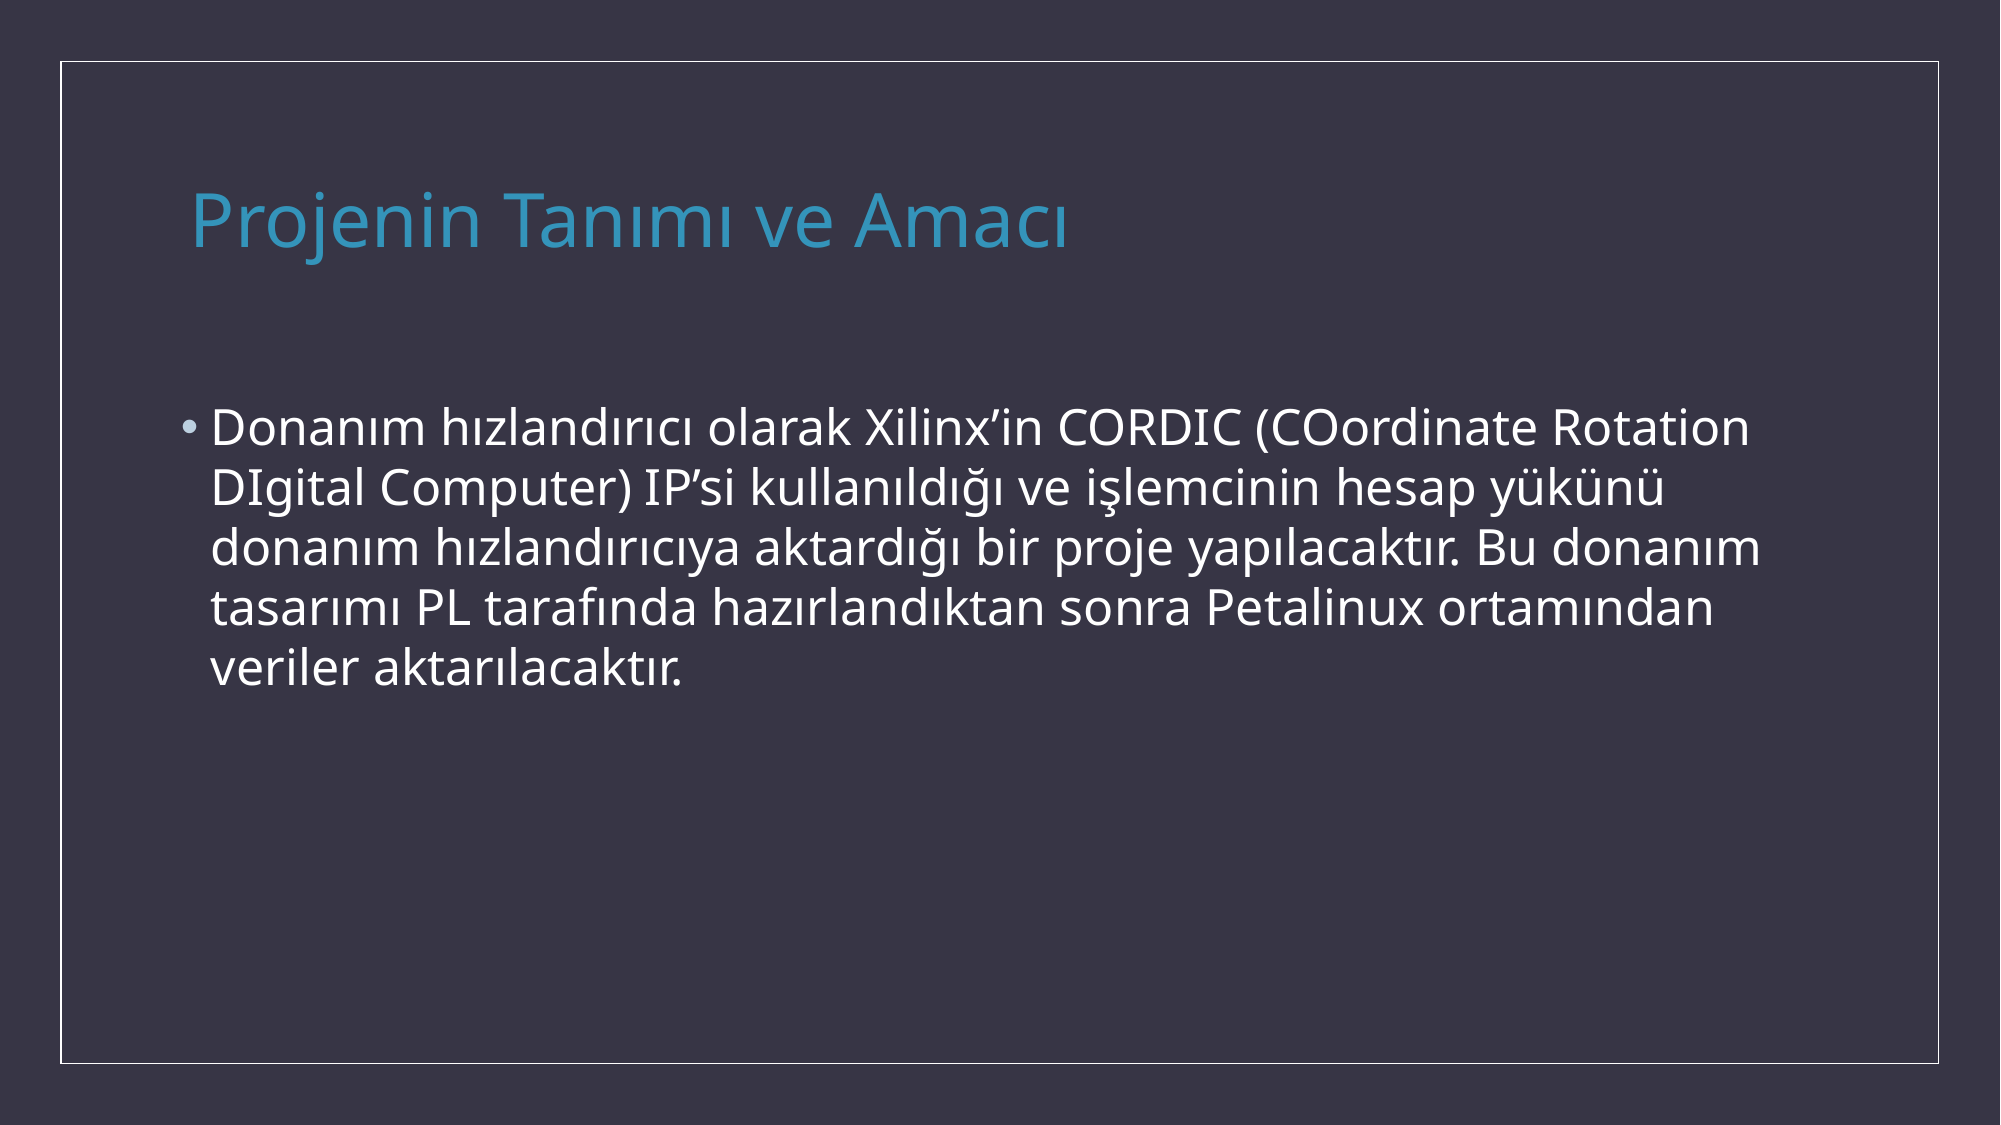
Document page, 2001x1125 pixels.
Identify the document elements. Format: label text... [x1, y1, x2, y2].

list Donanım hızlandırıcı olarak Xilinx’in CORDIC (COordinate Rotation DIgital Computer) IP’si kullanıldığı ve işlemcinin hesap yükünü donanım hızlandırıcıya aktardığı bir proje yapılacaktır. Bu donanım tasarımı PL tarafında hazırlandıktan sonra Petalinux ortamından veriler aktarılacaktır. [165, 388, 1835, 921]
title Projenin Tanımı ve Amacı [174, 110, 1825, 336]
